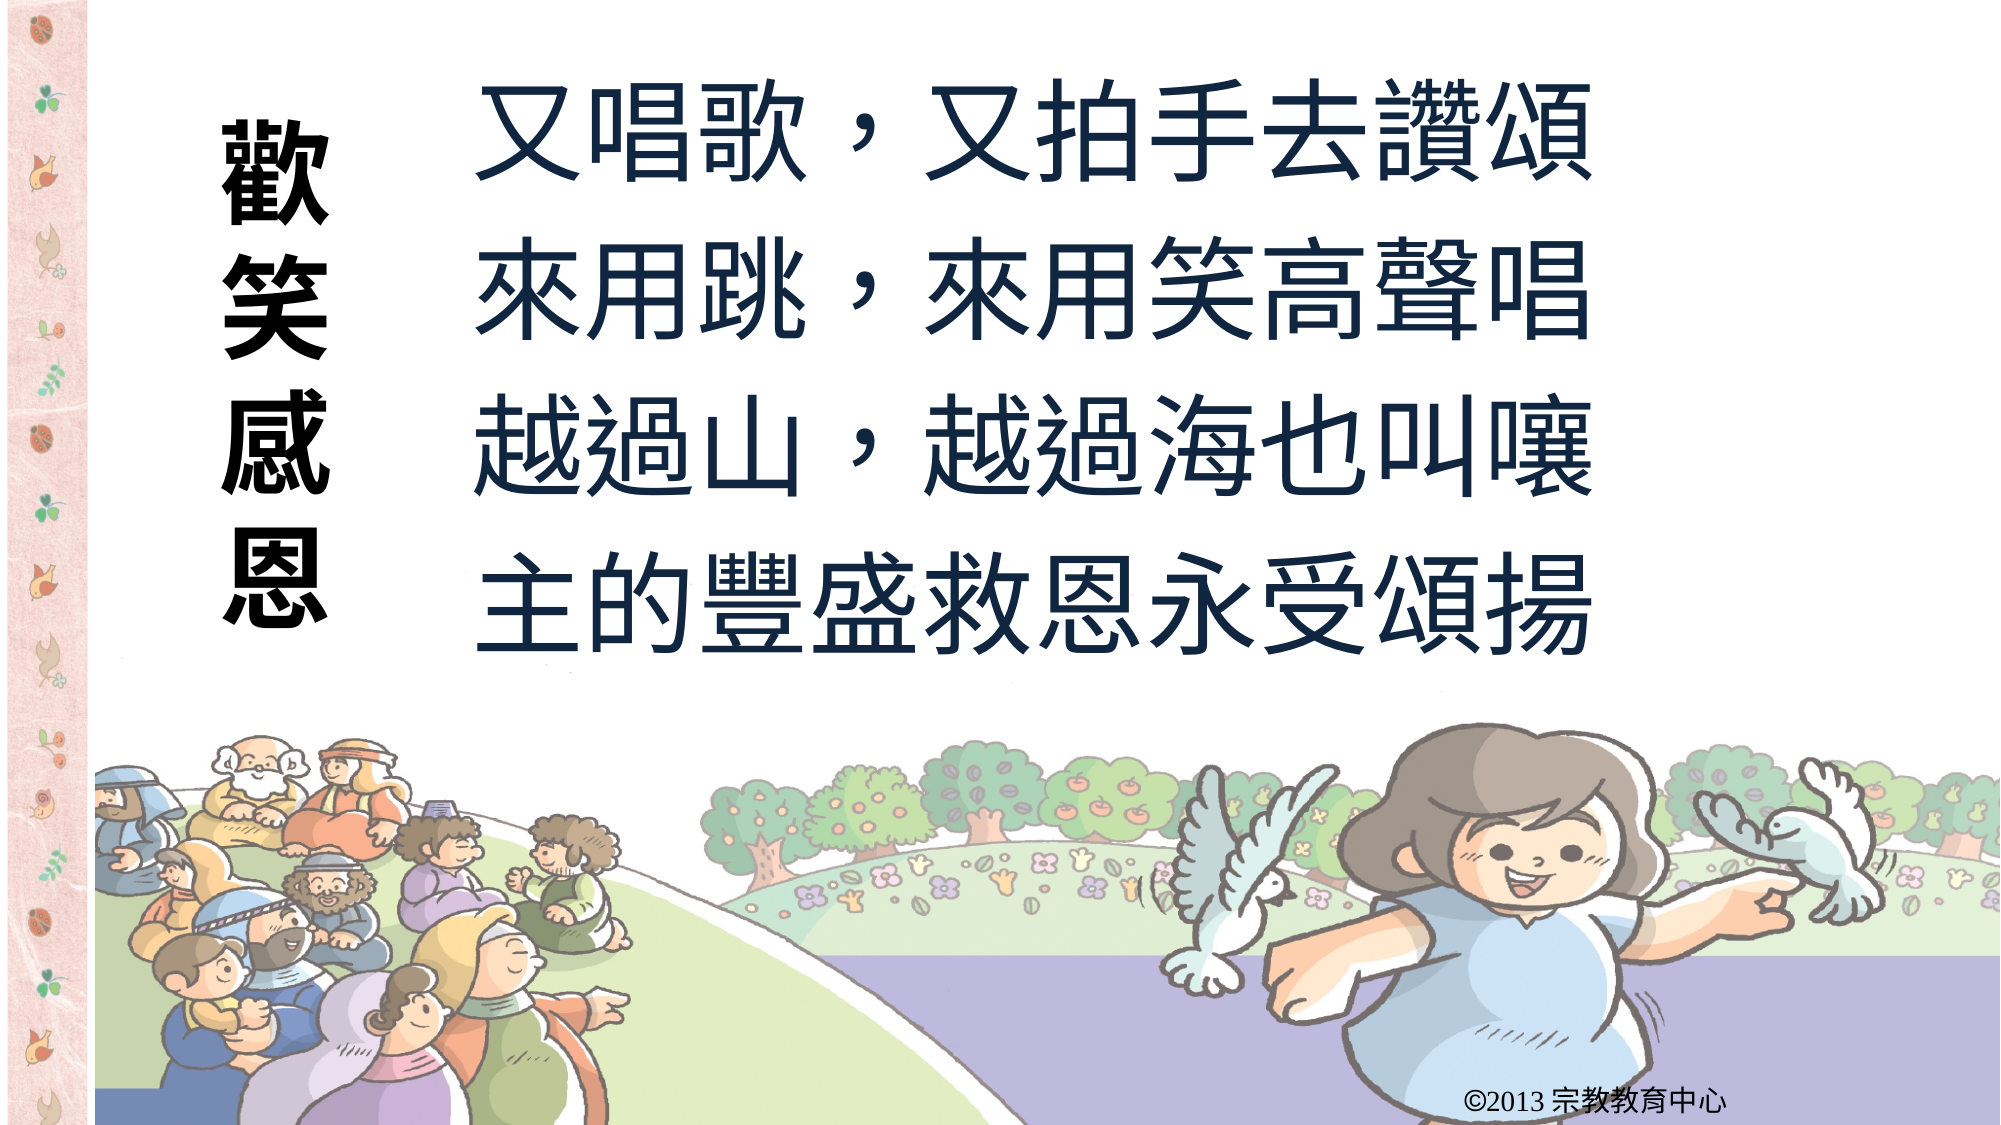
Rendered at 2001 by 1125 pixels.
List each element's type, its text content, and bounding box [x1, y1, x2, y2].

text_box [0, 0, 96, 1125]
title 歡笑感恩 [166, 30, 385, 530]
list 又唱歌，又拍手去讚頌 來用跳，來用笑高聲唱 越過山，越過海也叫嚷 主的豐盛救恩永受頌揚 [456, 53, 1639, 530]
picture [96, 532, 2000, 1125]
